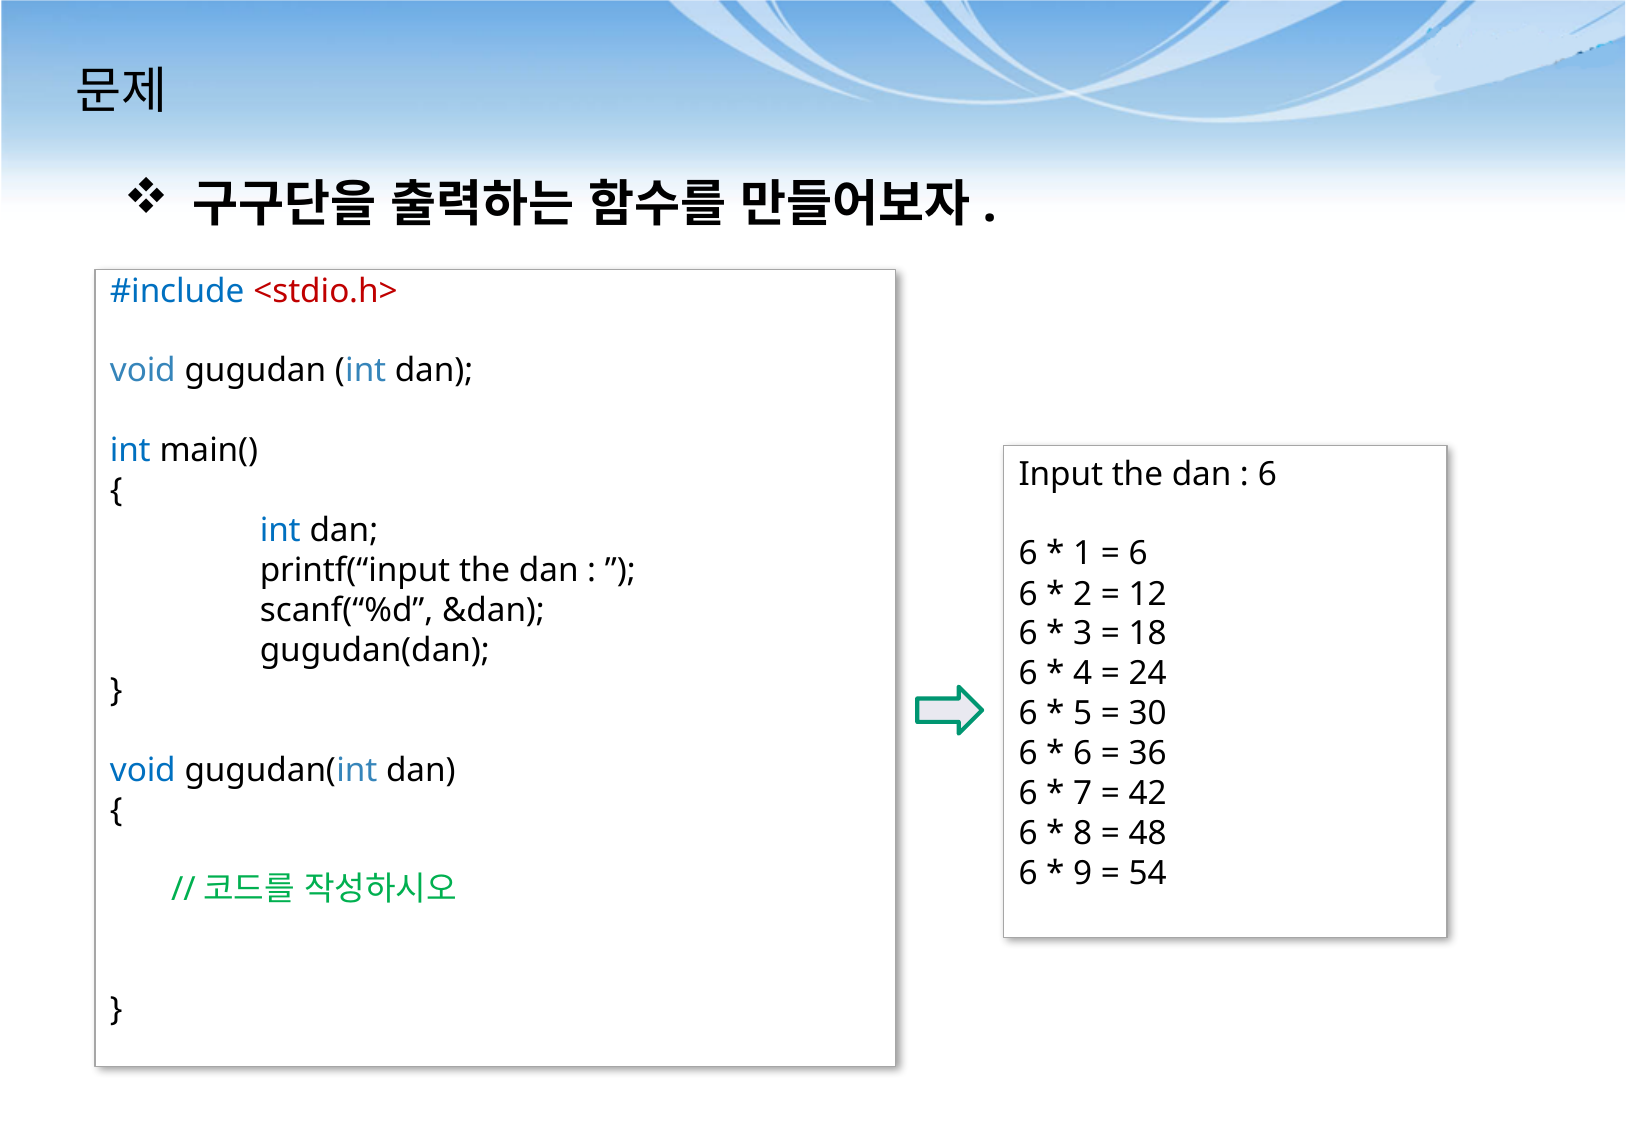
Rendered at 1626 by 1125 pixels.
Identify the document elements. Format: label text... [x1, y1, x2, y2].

picture [0, 0, 1626, 1125]
title 문제 [60, 48, 1001, 130]
text_box [915, 684, 985, 736]
text_box 구구단을 출력하는 함수를 만들어보자. [108, 163, 1012, 239]
text_box Input the dan : 6 6 * 1 = 6 6 * 2 = 12 6 * 3 = 18 6 * 4 = 24 6 * 5 = 30 6 * 6 = 36 6 * 7 = 42 6 * 8 = 48 6 * 9 = 54 [1002, 443, 1449, 939]
text_box #include <stdio.h> void gugudan (int dan); int main() { int dan; printf(“input the dan : ”); scanf(“%d”, &dan); gugudan(dan); } void gugudan(int dan) { //코드를 작성하시오 } [93, 267, 898, 1068]
